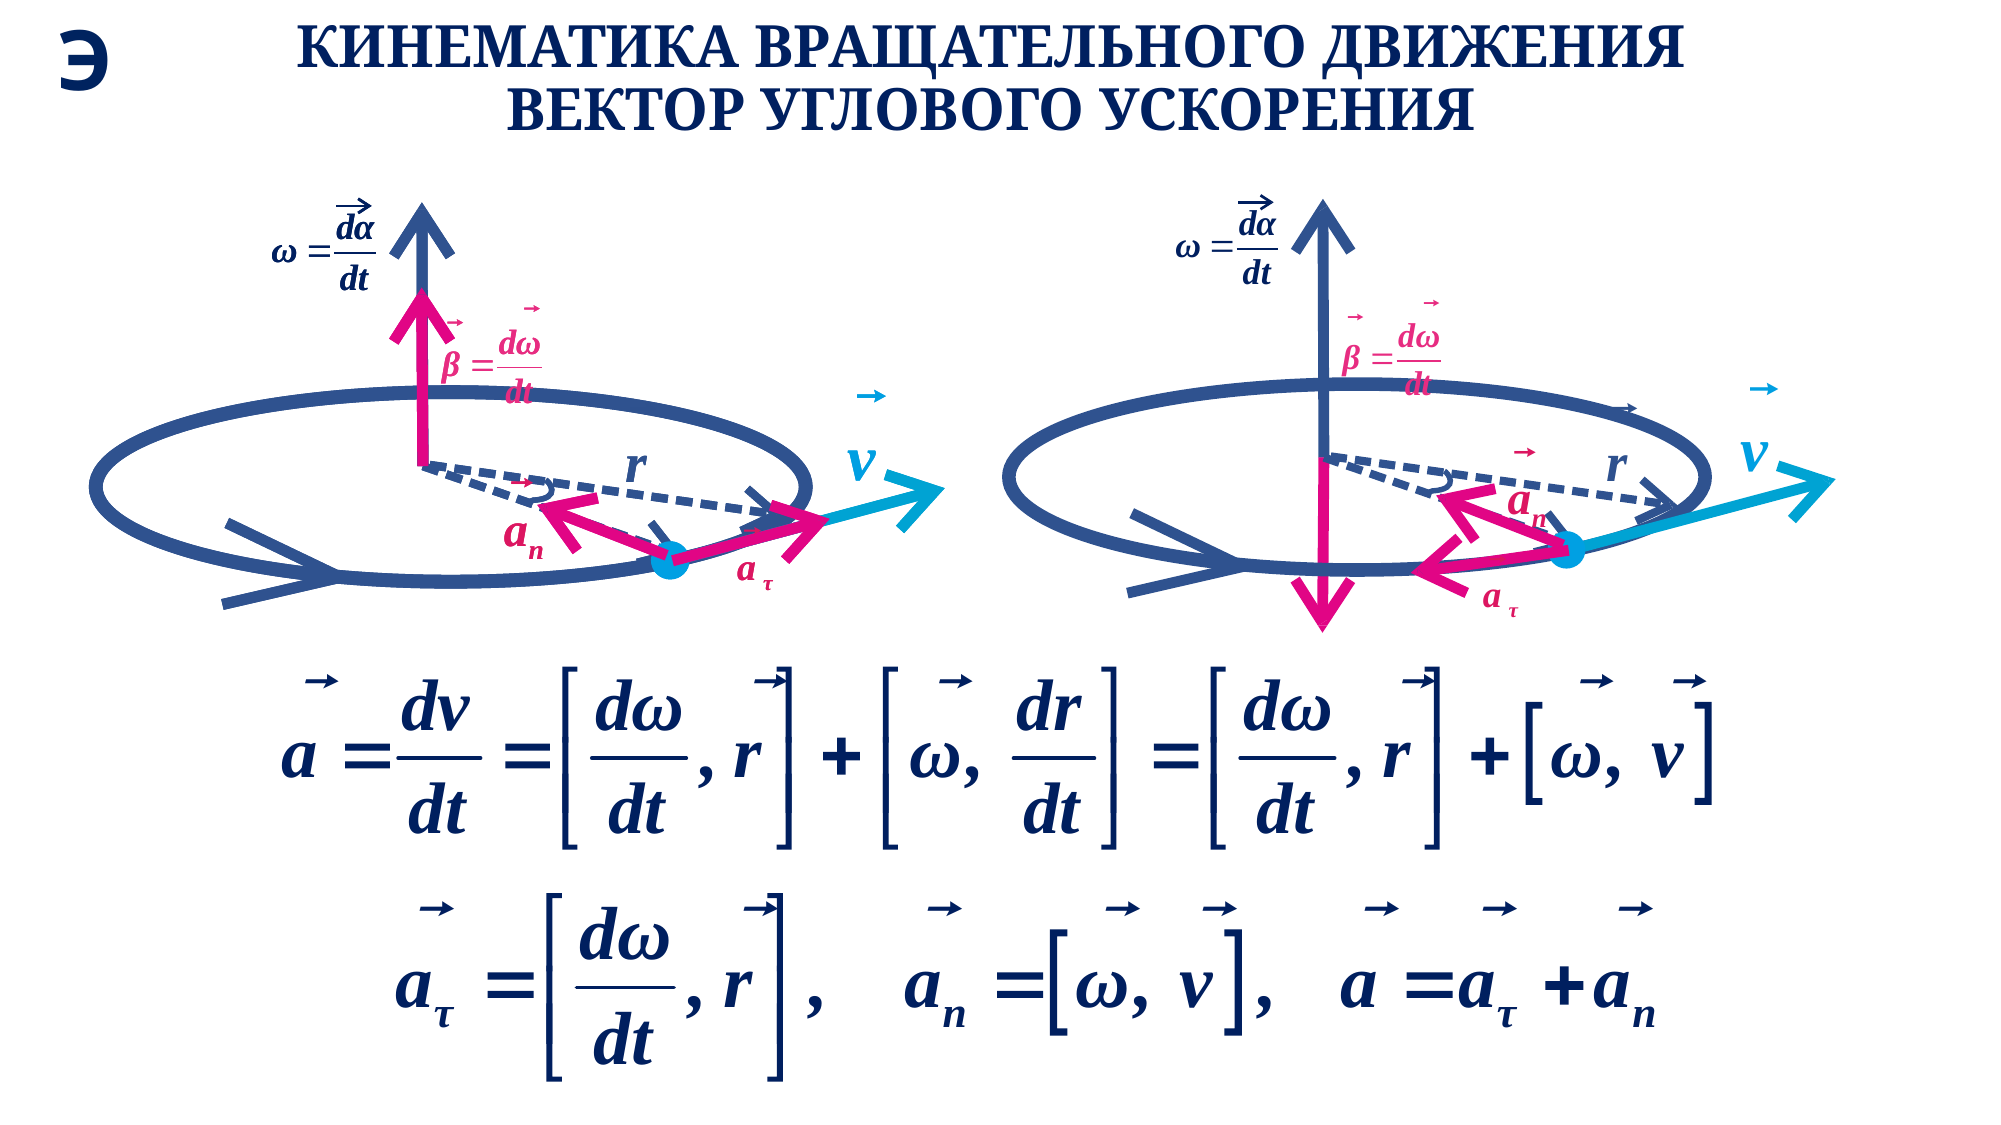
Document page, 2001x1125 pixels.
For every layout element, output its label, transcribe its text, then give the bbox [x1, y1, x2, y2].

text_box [273, 657, 1727, 861]
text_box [386, 883, 1667, 1094]
title КИНЕМАТИКА ВРАЩАТЕЛЬНОГО ДВИЖЕНИЯ ВЕКТОР УГЛОВОГО УСКОРЕНИЯ [181, 6, 1802, 154]
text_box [999, 192, 1838, 635]
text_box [86, 195, 947, 613]
text_box Э [42, 0, 165, 115]
